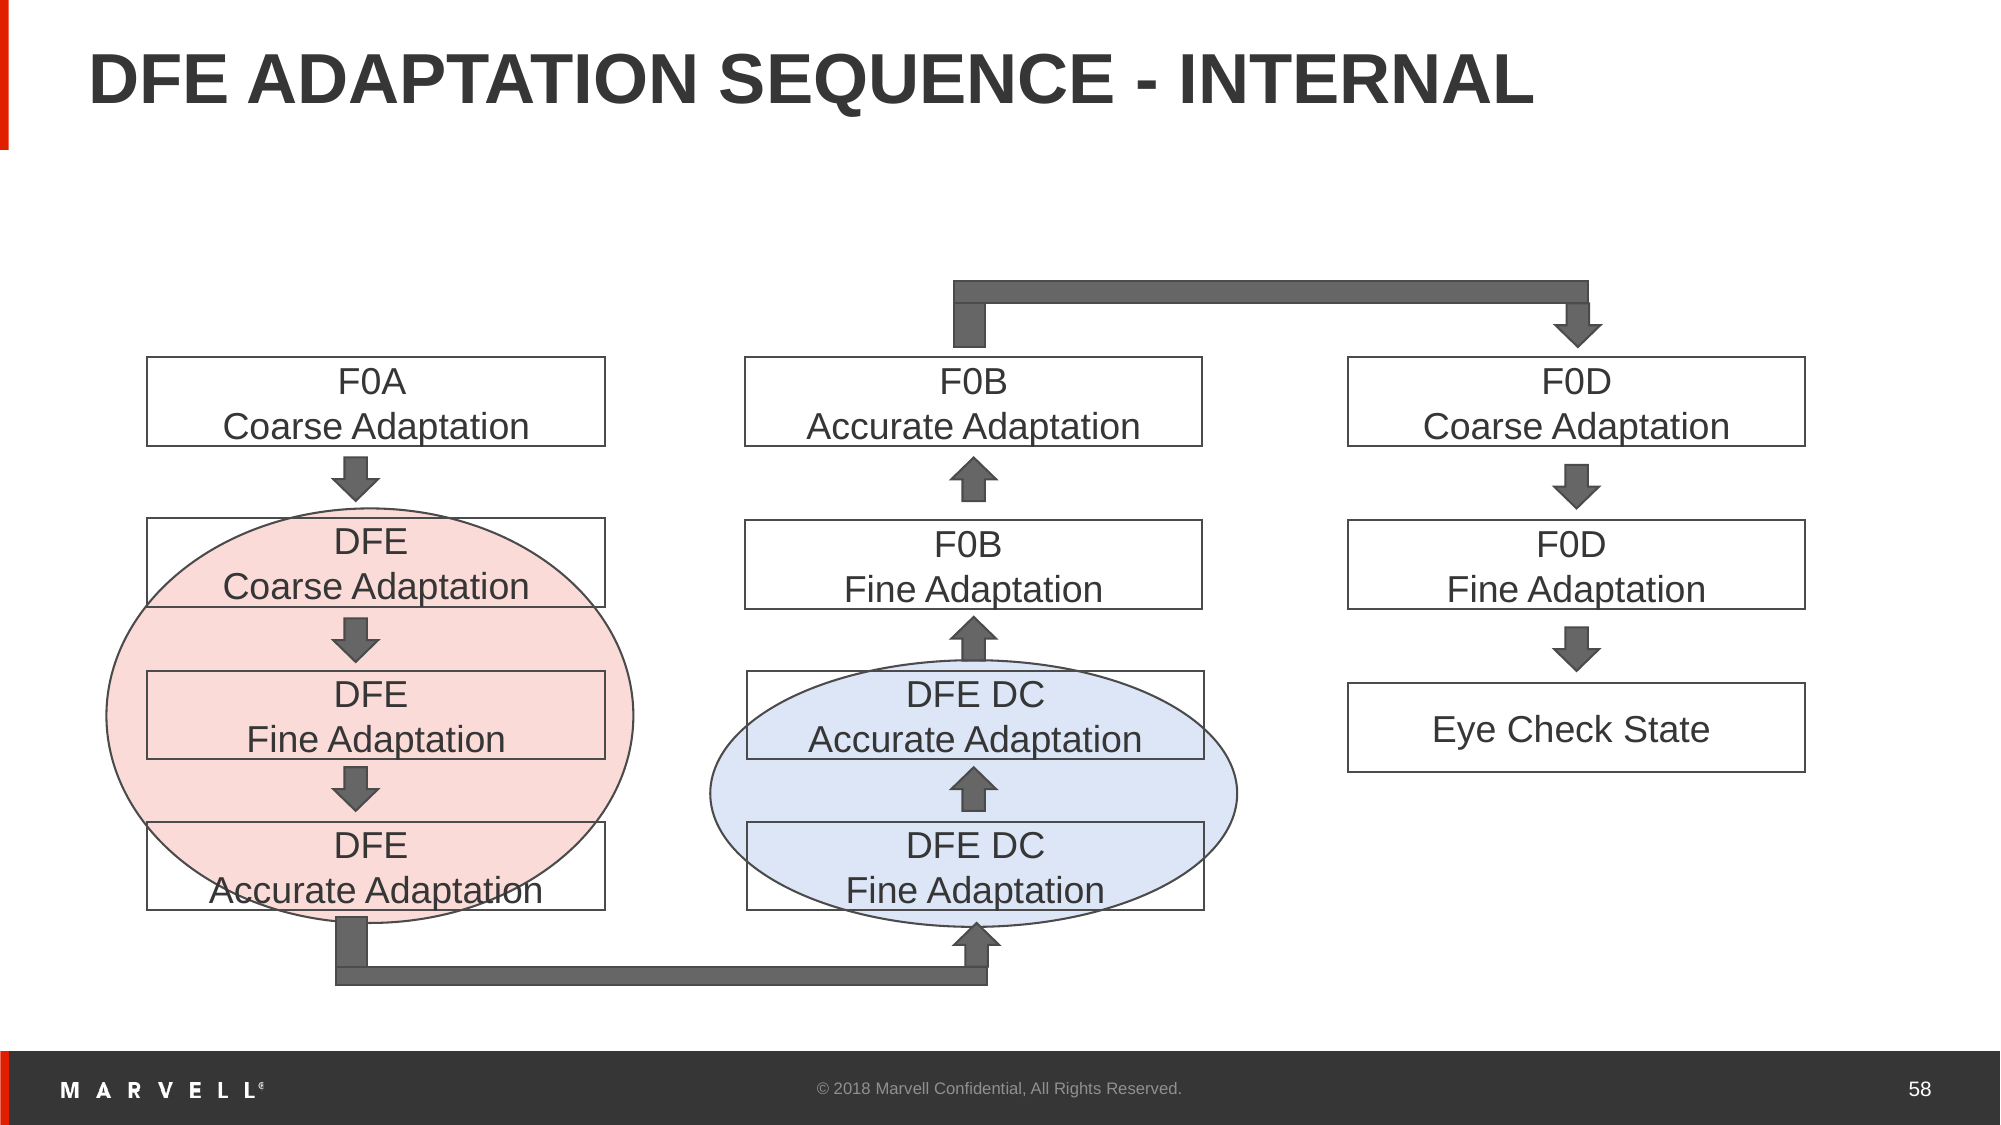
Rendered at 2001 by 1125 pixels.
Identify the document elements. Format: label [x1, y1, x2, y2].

title [73, 25, 1798, 135]
footer [662, 1058, 1338, 1118]
slide_number [1531, 1058, 1947, 1118]
text_box [106, 280, 1806, 985]
